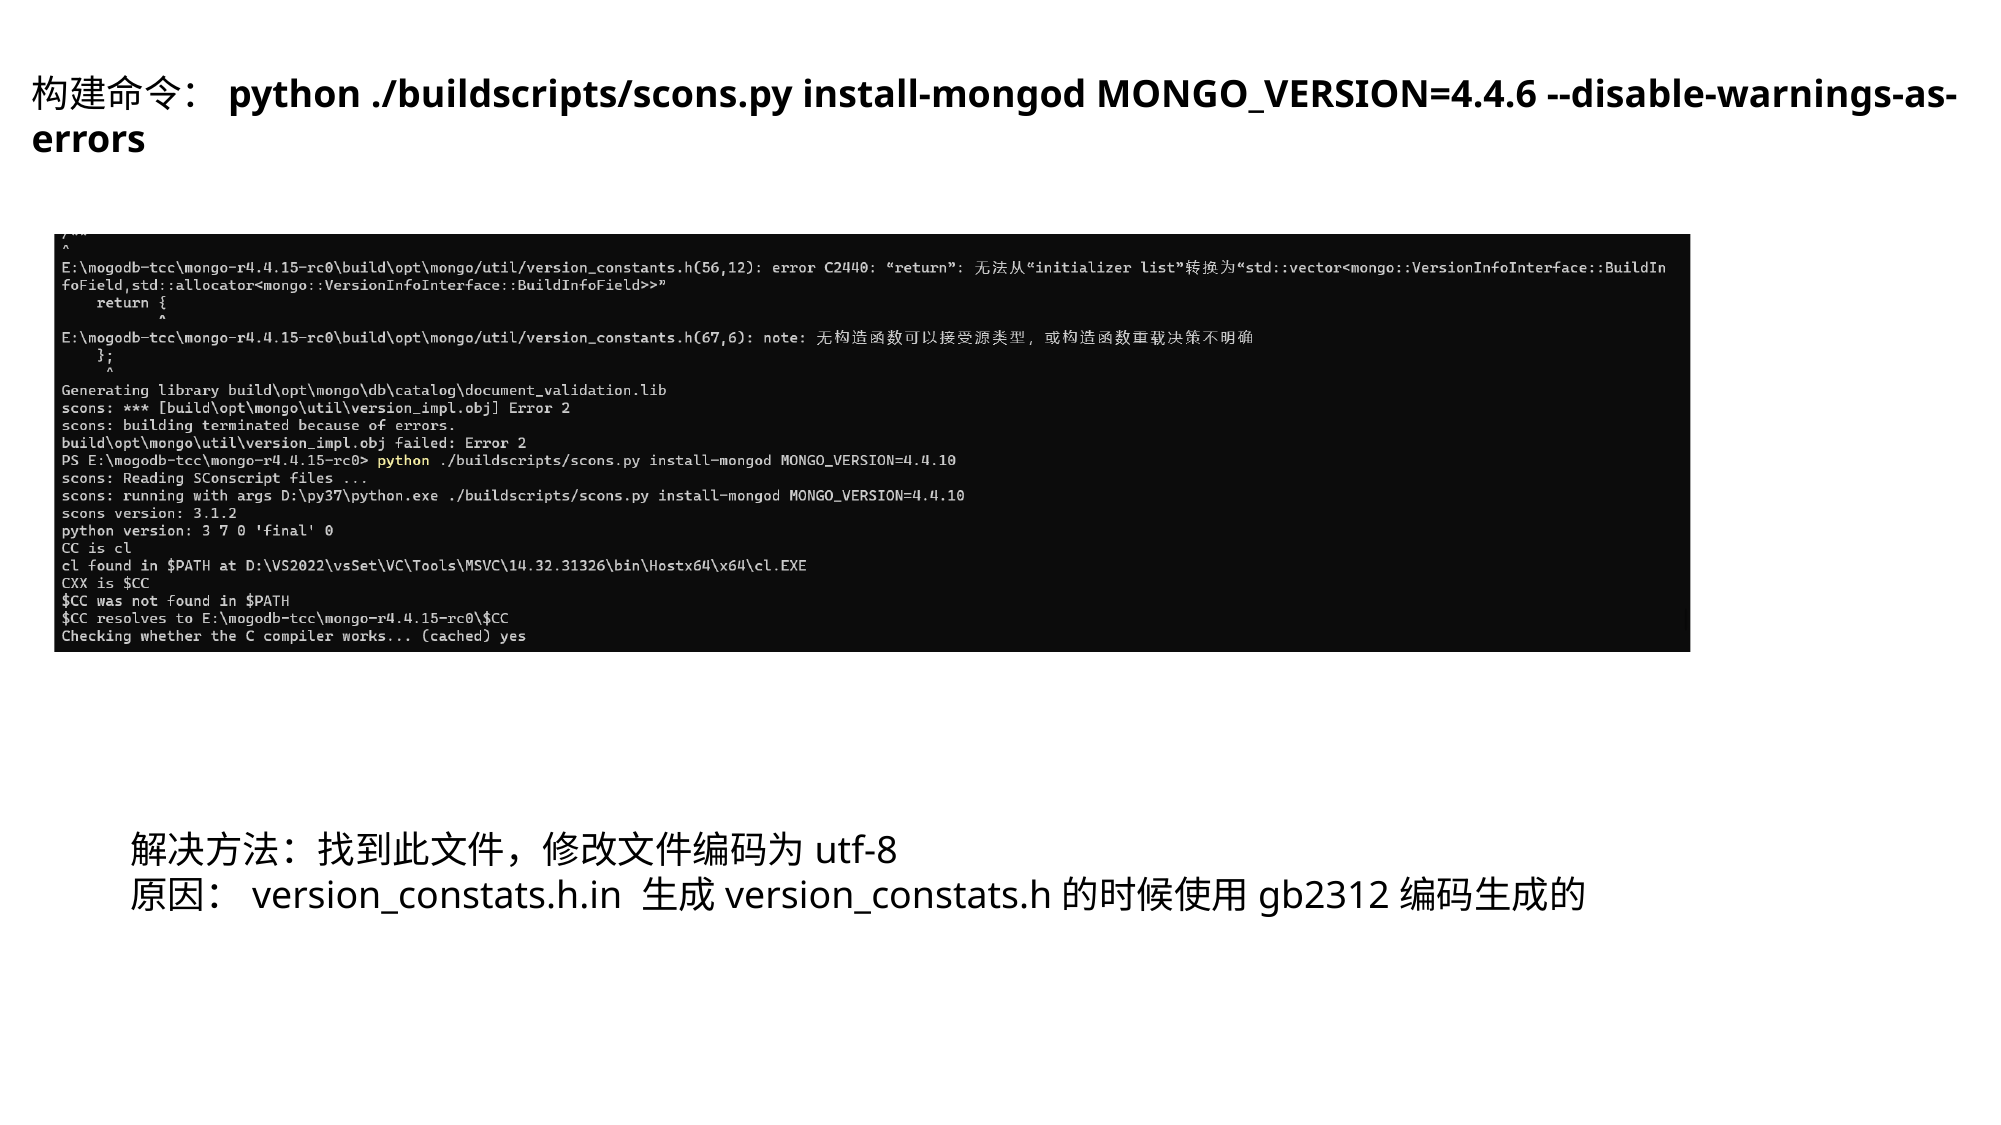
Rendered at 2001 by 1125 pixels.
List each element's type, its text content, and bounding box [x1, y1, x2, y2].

text_box 解决方法：找到此文件，修改文件编码为utf-8 原因：version_constats.h.in 生成version_constats.h的时候使用gb2312编码生成的 [115, 818, 1629, 924]
text_box 构建命令：python ./buildscripts/scons.py install-mongod MONGO_VERSION=4.4.6 --disable-warnings-as-errors [16, 62, 1983, 167]
picture [54, 234, 1691, 652]
